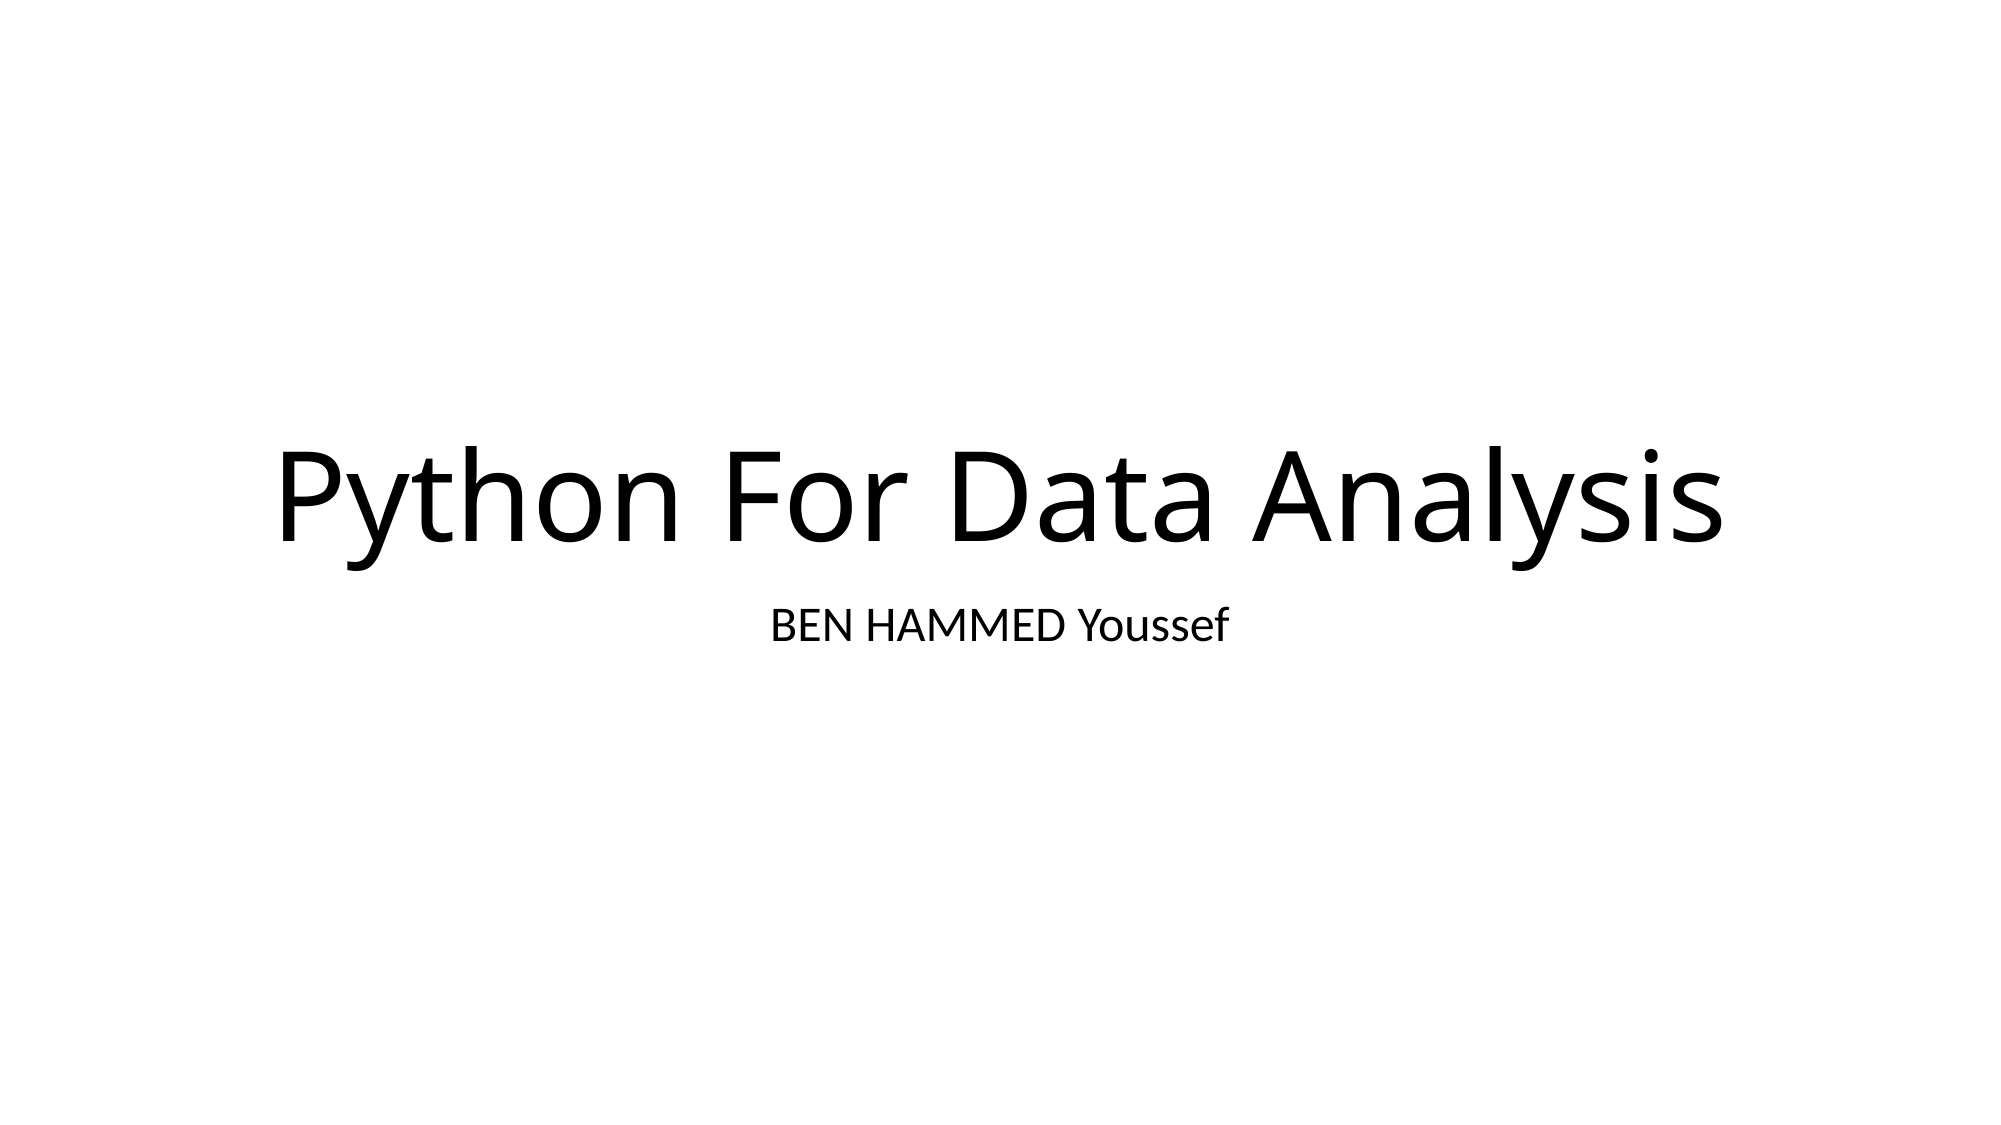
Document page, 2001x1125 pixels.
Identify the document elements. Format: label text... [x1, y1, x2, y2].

subtitle BEN HAMMED Youssef [249, 590, 1750, 863]
title Python For Data Analysis [249, 184, 1750, 576]
